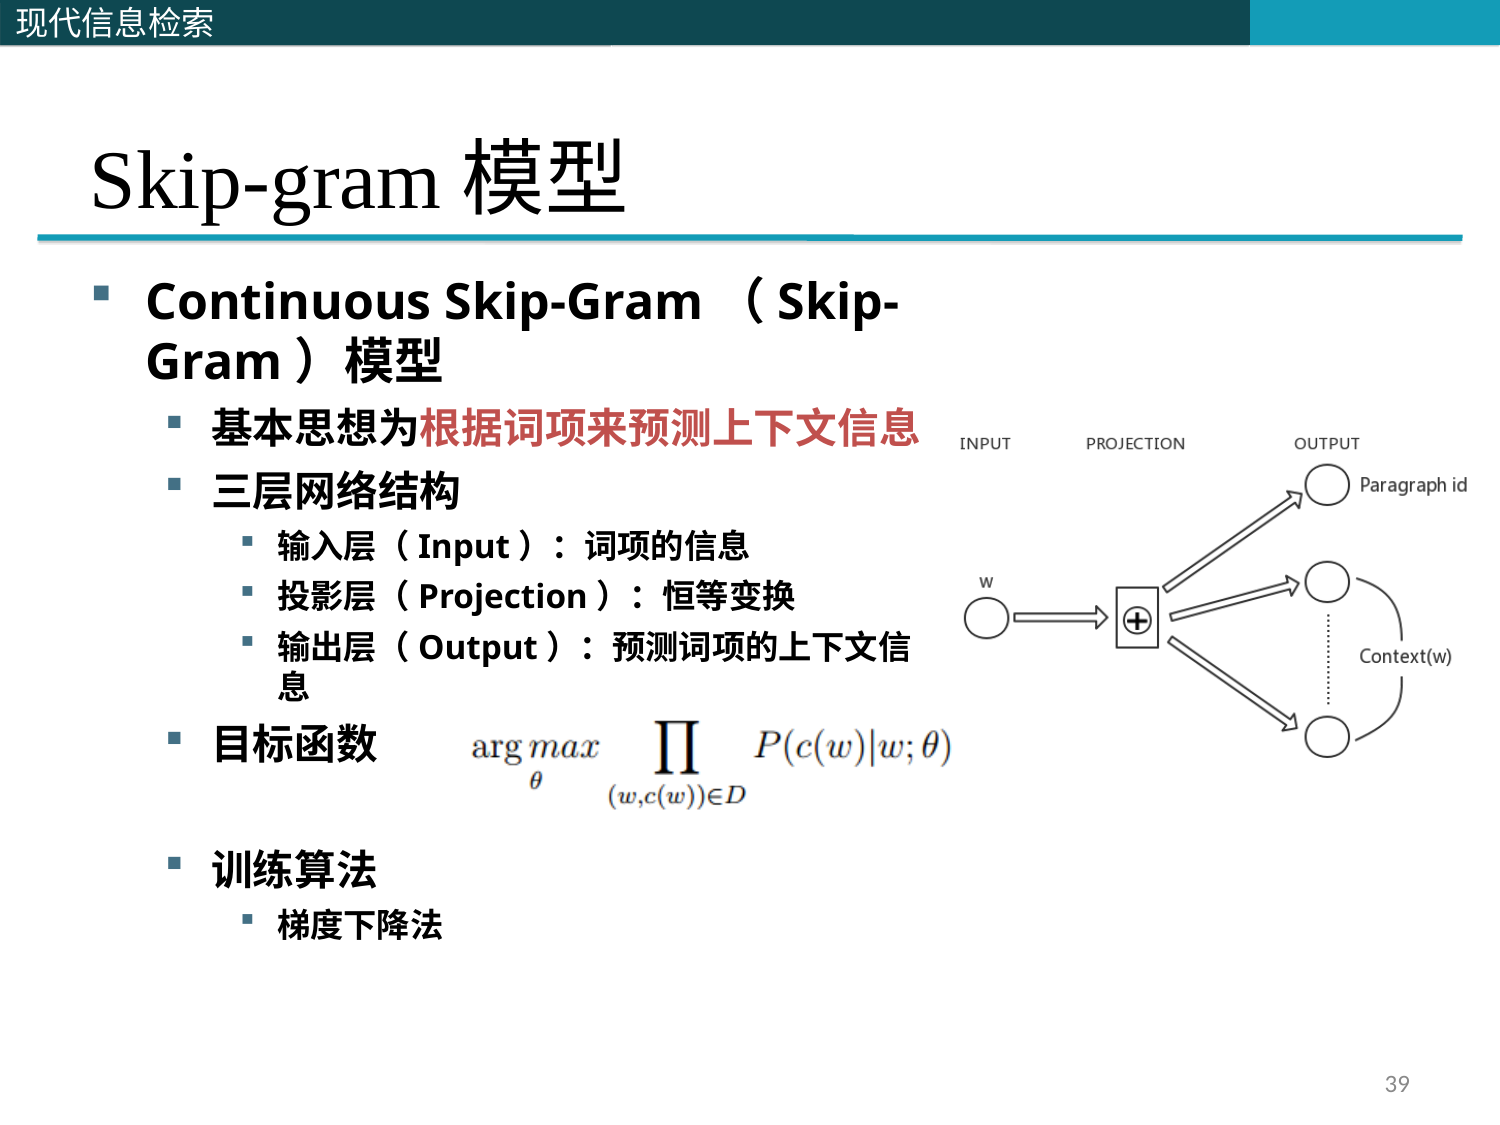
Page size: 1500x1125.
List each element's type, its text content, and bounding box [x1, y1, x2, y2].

picture [442, 378, 1500, 824]
text_box Skip-gram模型 [74, 45, 1425, 233]
slide_number 39 [1074, 1062, 1425, 1103]
text_box Continuous Skip-Gram（Skip-Gram）模型 基本思想为根据词项来预测上下文信息 三层网络结构 输入层（Input）：词项的信息 投影层（Projection）：恒等变换 输出层（Output）：预测词项的上下文信息 目标函数 训练算法 梯度下降法 [74, 262, 951, 1075]
